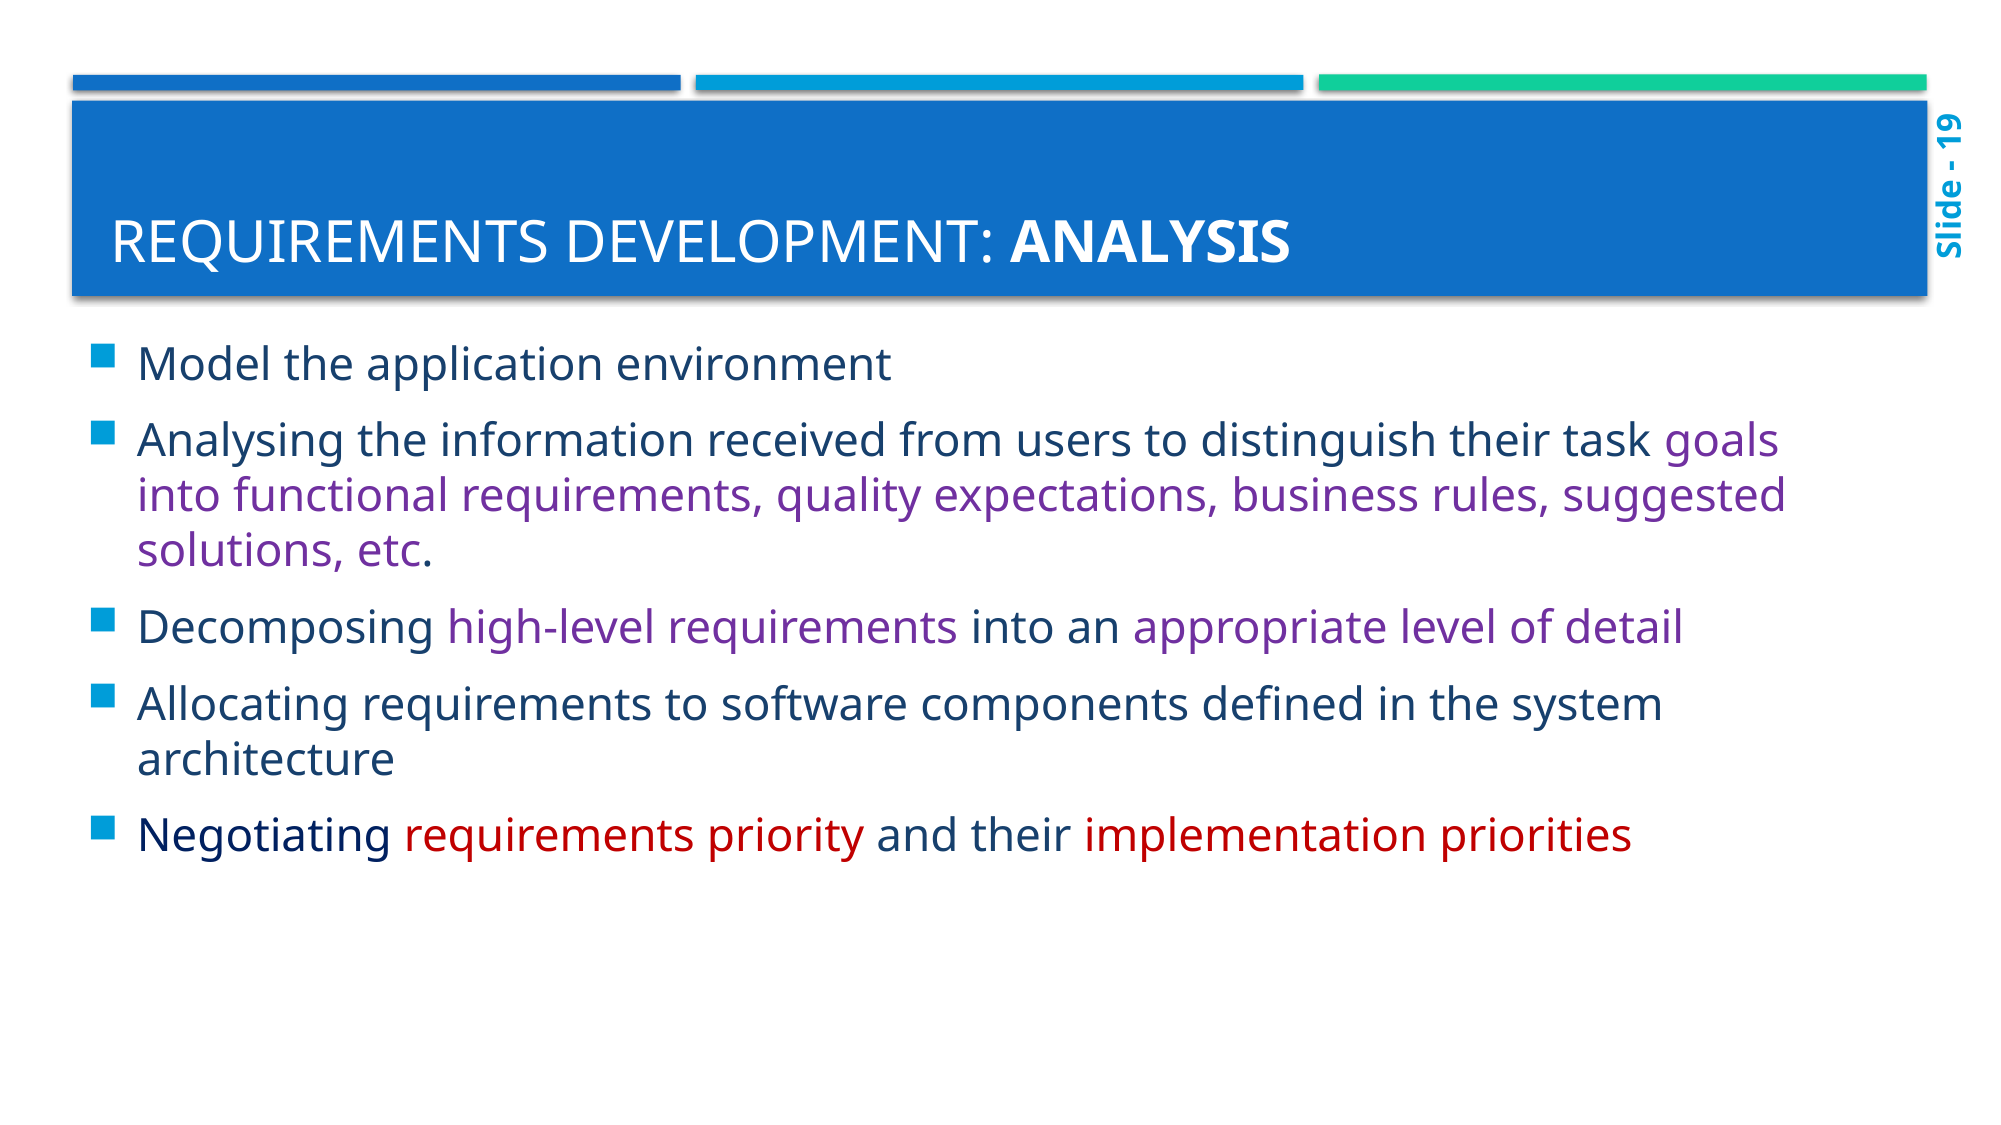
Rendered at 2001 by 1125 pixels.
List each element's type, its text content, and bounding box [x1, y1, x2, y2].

title Requirements Development: ANALYSIS [95, 115, 1905, 282]
list Model the application environment Analysing the information received from users to distinguish their task goals into functional requirements, quality expectations, business rules, suggested solutions, etc. Decomposing high-level requirements into an appropriate level of detail Allocating requirements to software components defined in the system architecture Negotiating requirements priority and their implementation priorities [71, 308, 1882, 888]
text_box Slide - 19 [1921, 98, 1974, 282]
